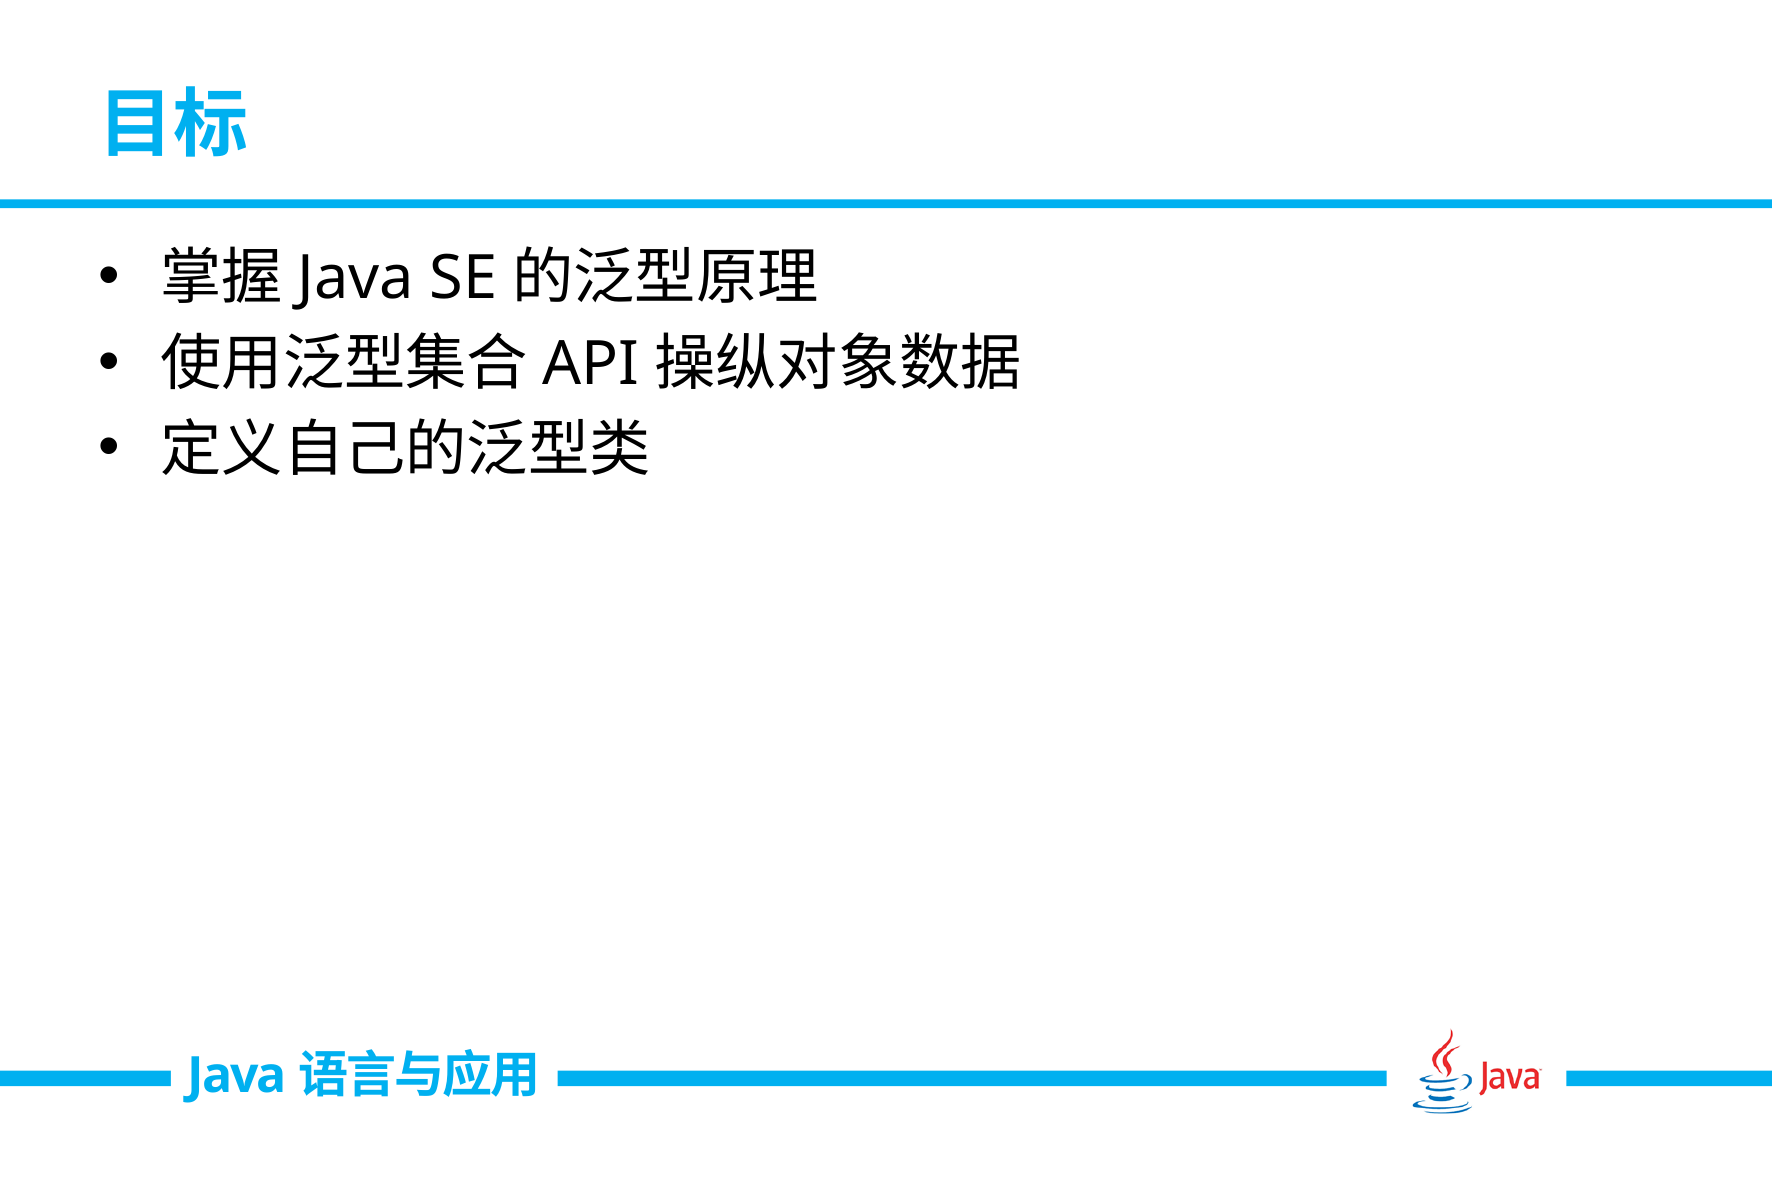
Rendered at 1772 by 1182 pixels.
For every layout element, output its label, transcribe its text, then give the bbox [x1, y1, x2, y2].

title 目标 [80, 73, 1677, 168]
list 掌握Java SE的泛型原理 使用泛型集合API操纵对象数据 定义自己的泛型类 [80, 228, 1677, 1009]
picture [1386, 1019, 1567, 1117]
